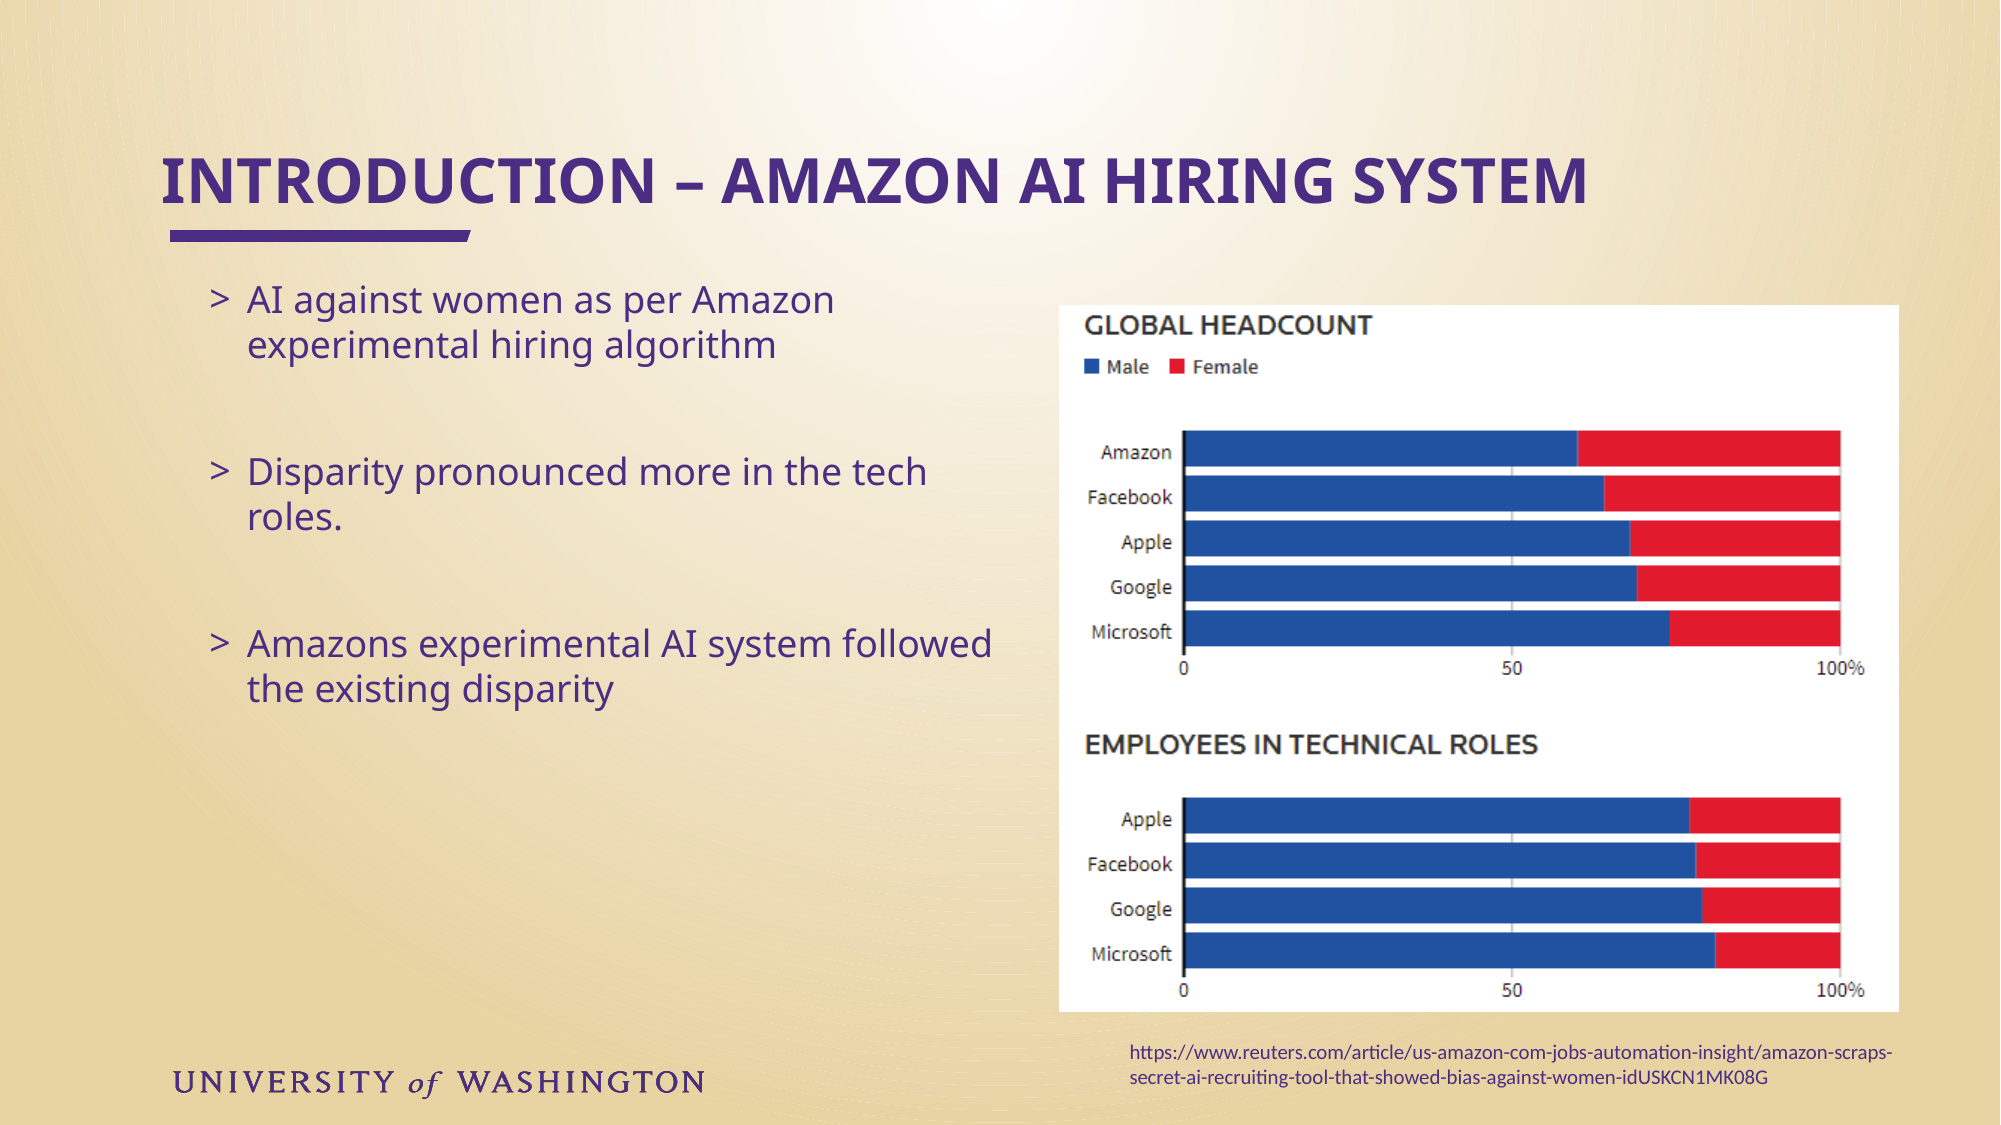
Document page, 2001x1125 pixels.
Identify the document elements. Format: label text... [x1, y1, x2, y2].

picture [1058, 305, 1899, 1012]
picture [173, 1071, 704, 1099]
text_box https://www.reuters.com/article/us-amazon-com-jobs-automation-insight/amazon-scraps-secret-ai-recruiting-tool-that-showed-bias-against-women-idUSKCN1MK08G [1114, 1031, 1956, 1096]
picture [170, 230, 471, 242]
list AI against women as per Amazon experimental hiring algorithm Disparity pronounced more in the tech roles. Amazons experimental AI system followed the existing disparity [44, 268, 1042, 1033]
title INTRODUCTION – AMAZON AI HIRING SYSTEM [146, 60, 1911, 224]
